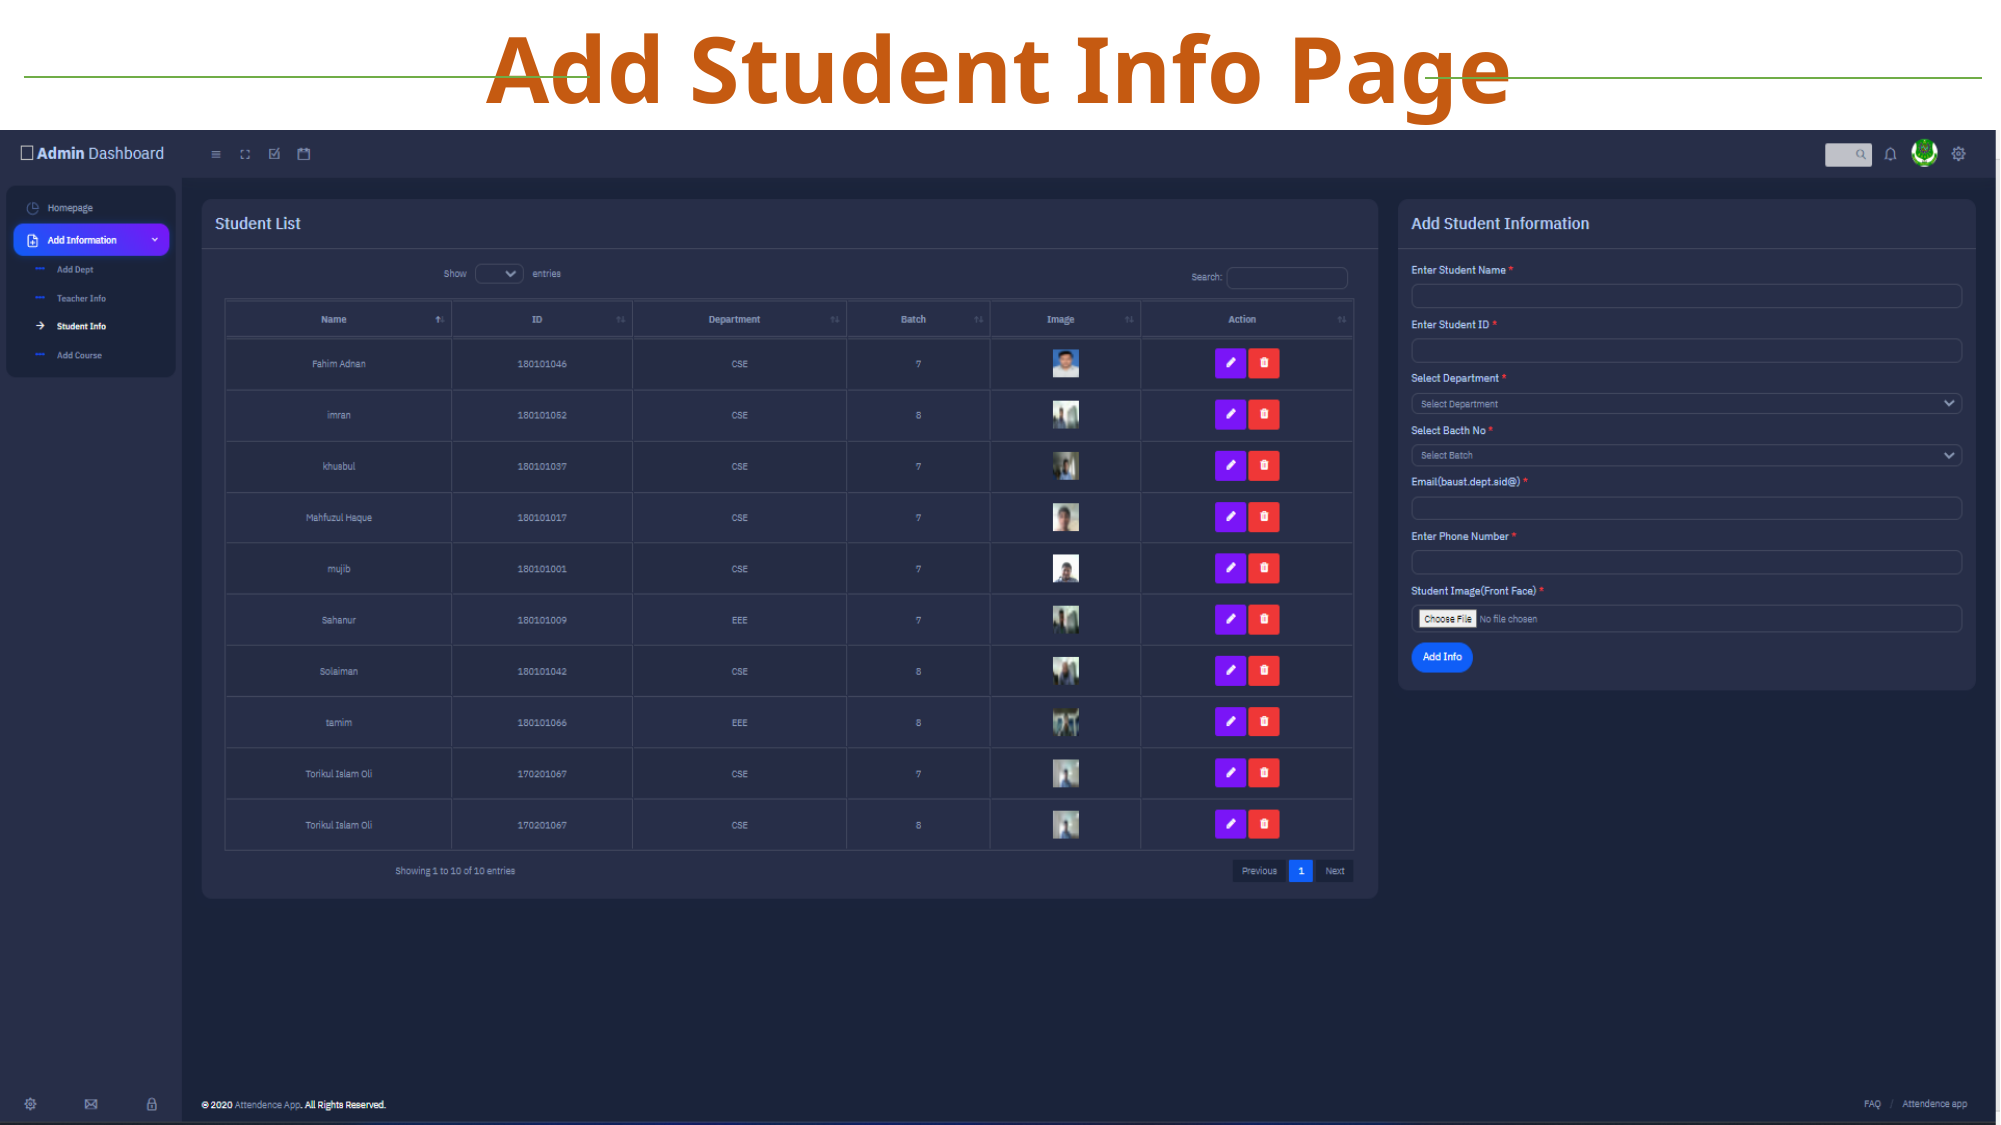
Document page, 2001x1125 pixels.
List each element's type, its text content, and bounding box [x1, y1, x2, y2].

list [0, 130, 2000, 1125]
title Add Student Info Page [137, 0, 1863, 130]
